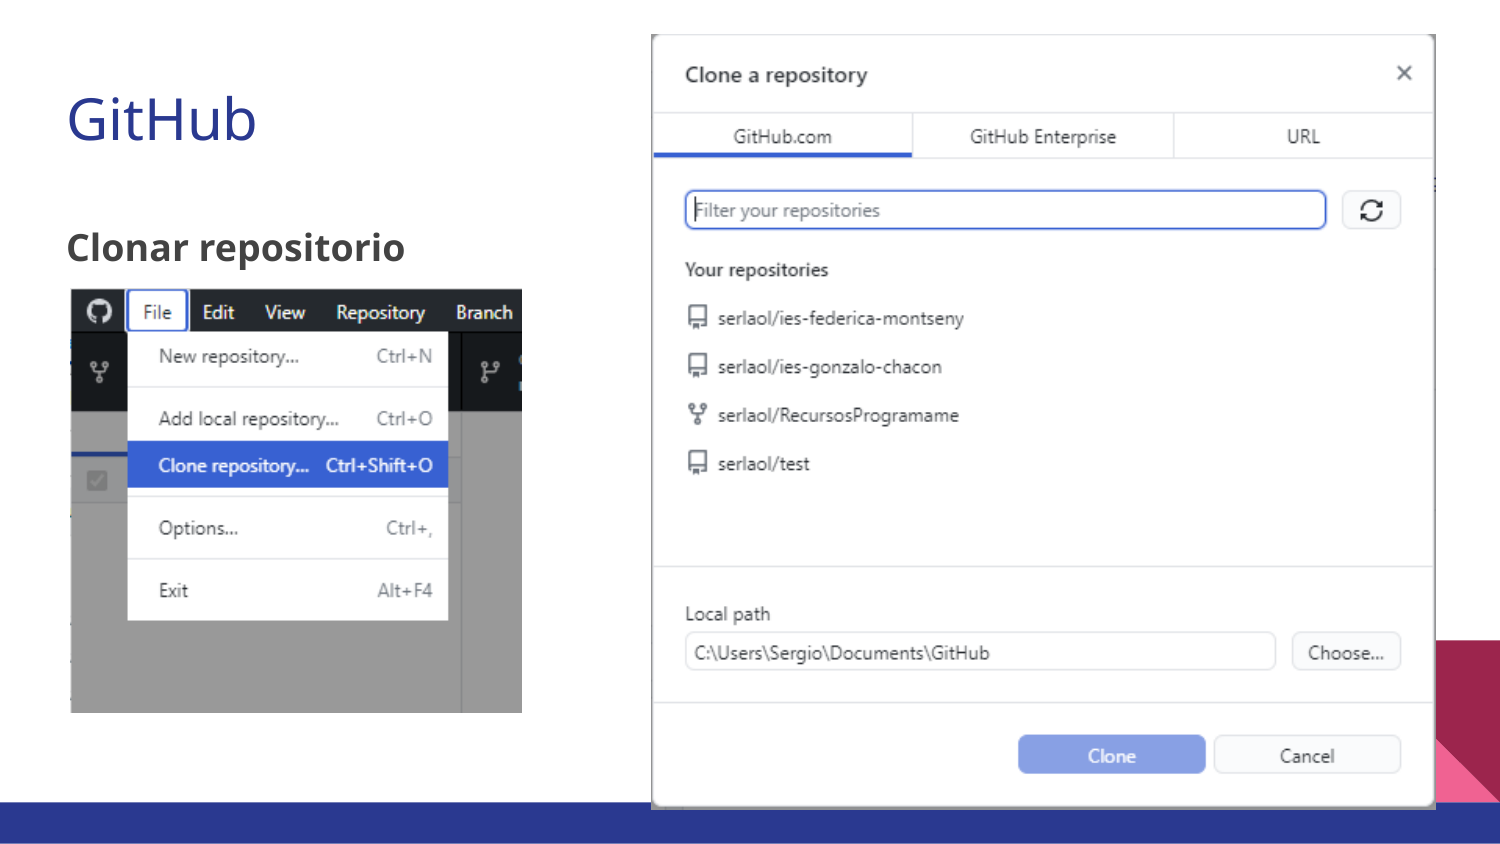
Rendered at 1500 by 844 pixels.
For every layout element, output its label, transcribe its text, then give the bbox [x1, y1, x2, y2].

picture [650, 34, 1436, 810]
list Clonar repositorio [51, 201, 645, 750]
title GitHub [51, 67, 645, 167]
title GitHub [1441, 67, 1449, 167]
picture [70, 287, 523, 714]
list Clonar repositorio [1441, 201, 1449, 750]
